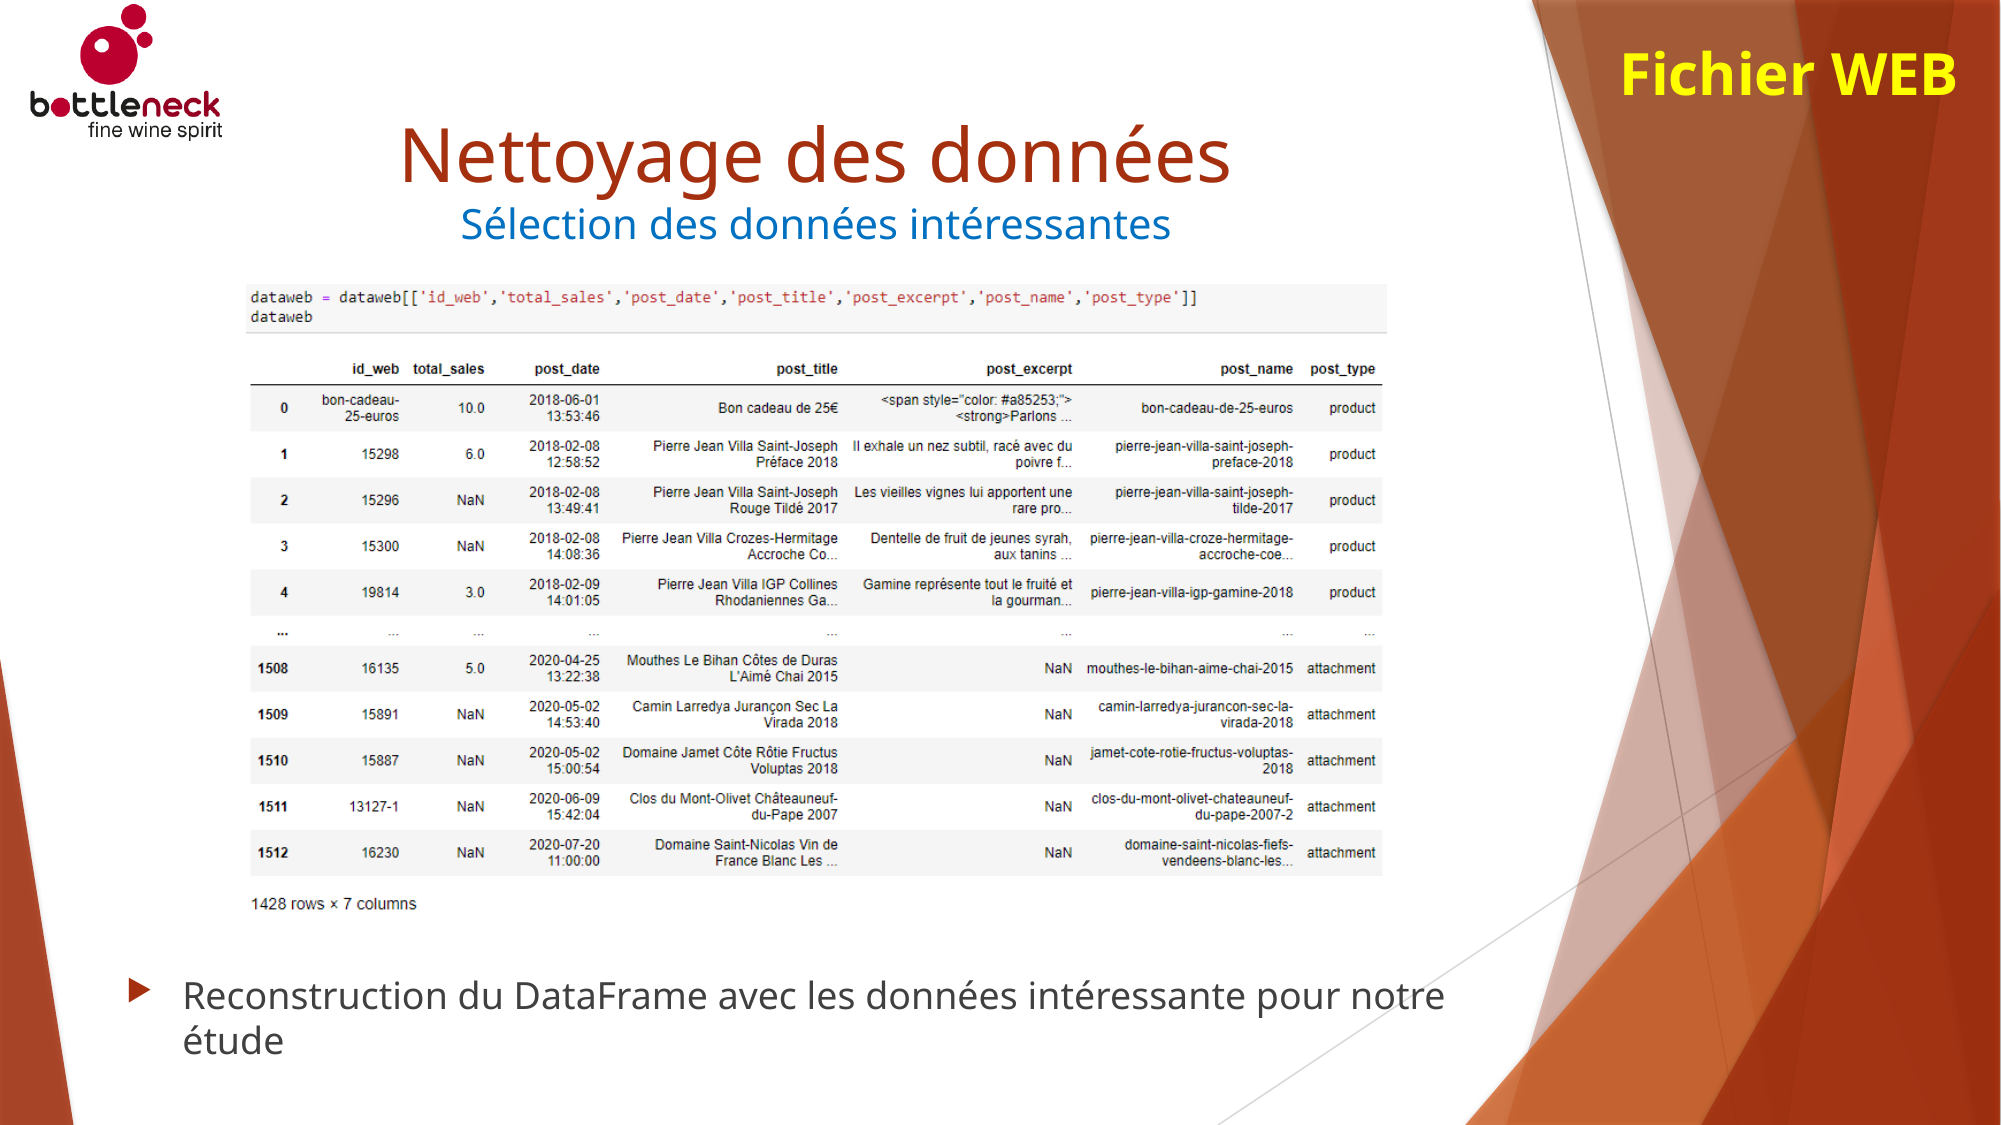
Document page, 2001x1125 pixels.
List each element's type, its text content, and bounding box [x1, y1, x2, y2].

picture [245, 284, 1387, 922]
title Nettoyage des données Sélection des données intéressantes [111, 99, 1522, 317]
picture [0, 0, 259, 150]
list Reconstruction du DataFrame avec les données intéressante pour notre étude [111, 964, 1522, 1086]
text_box Fichier WEB [1084, 29, 2000, 246]
